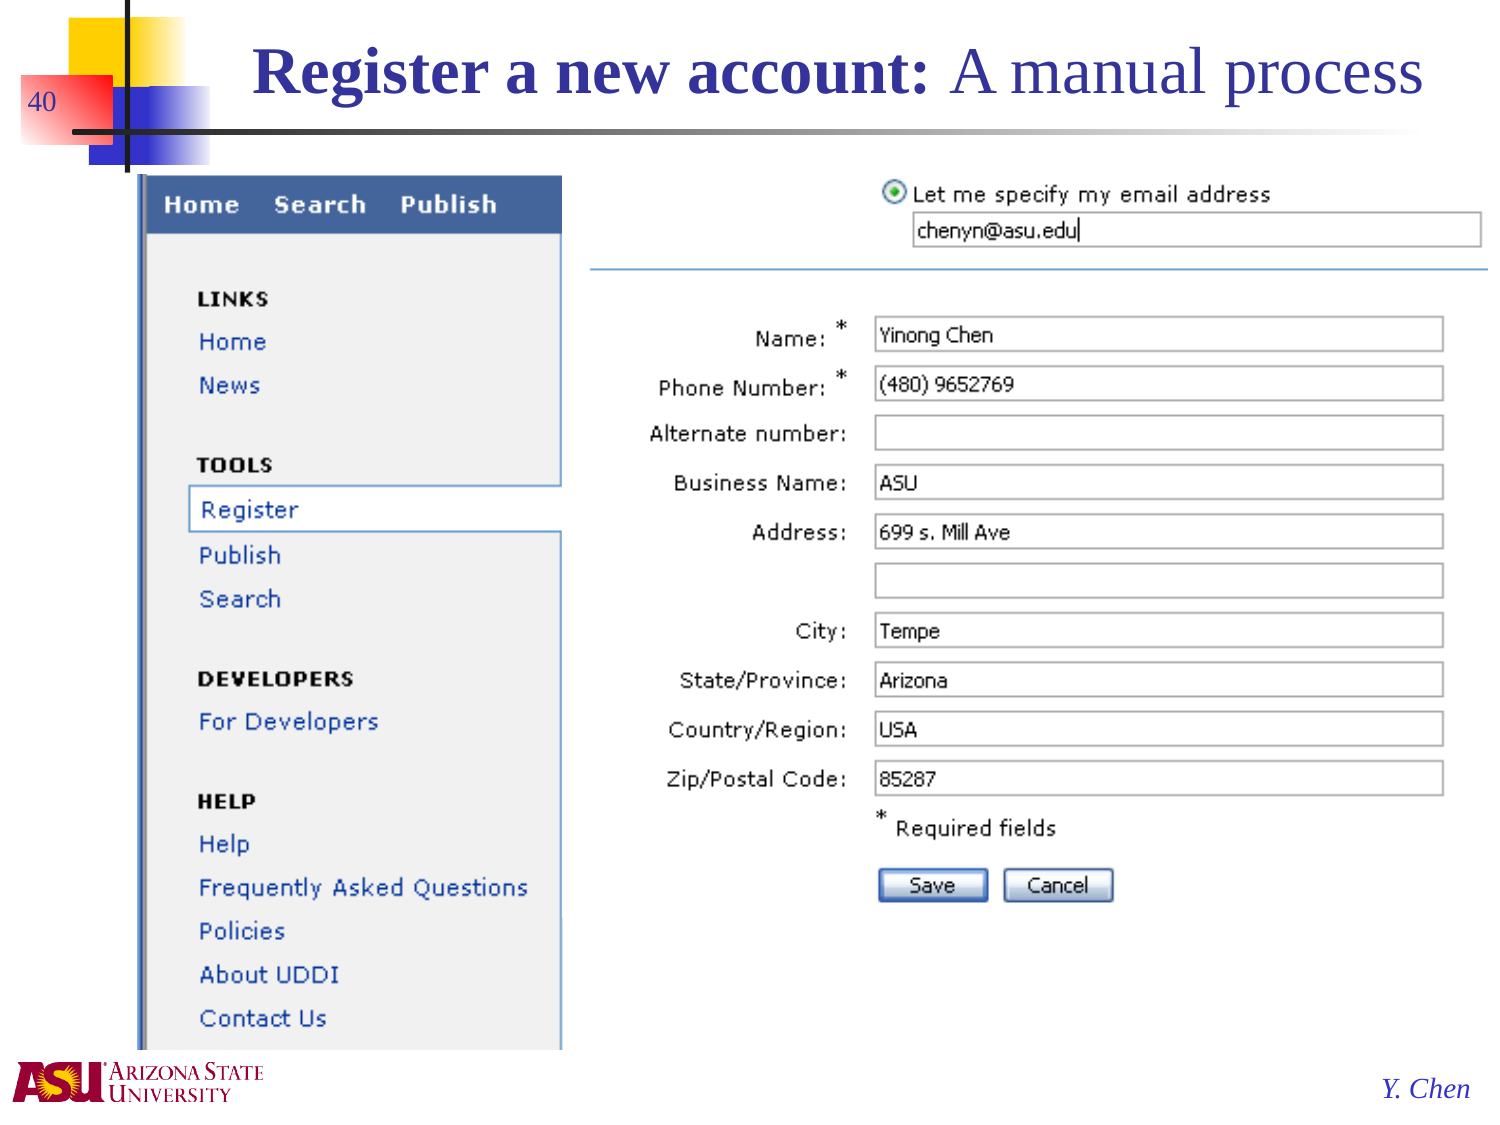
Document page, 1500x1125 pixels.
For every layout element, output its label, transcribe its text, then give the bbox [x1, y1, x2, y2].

slide_number 40 [12, 49, 113, 126]
title Register a new account: A manual process [237, 12, 1488, 115]
picture [12, 1062, 263, 1102]
picture [137, 174, 1488, 1051]
